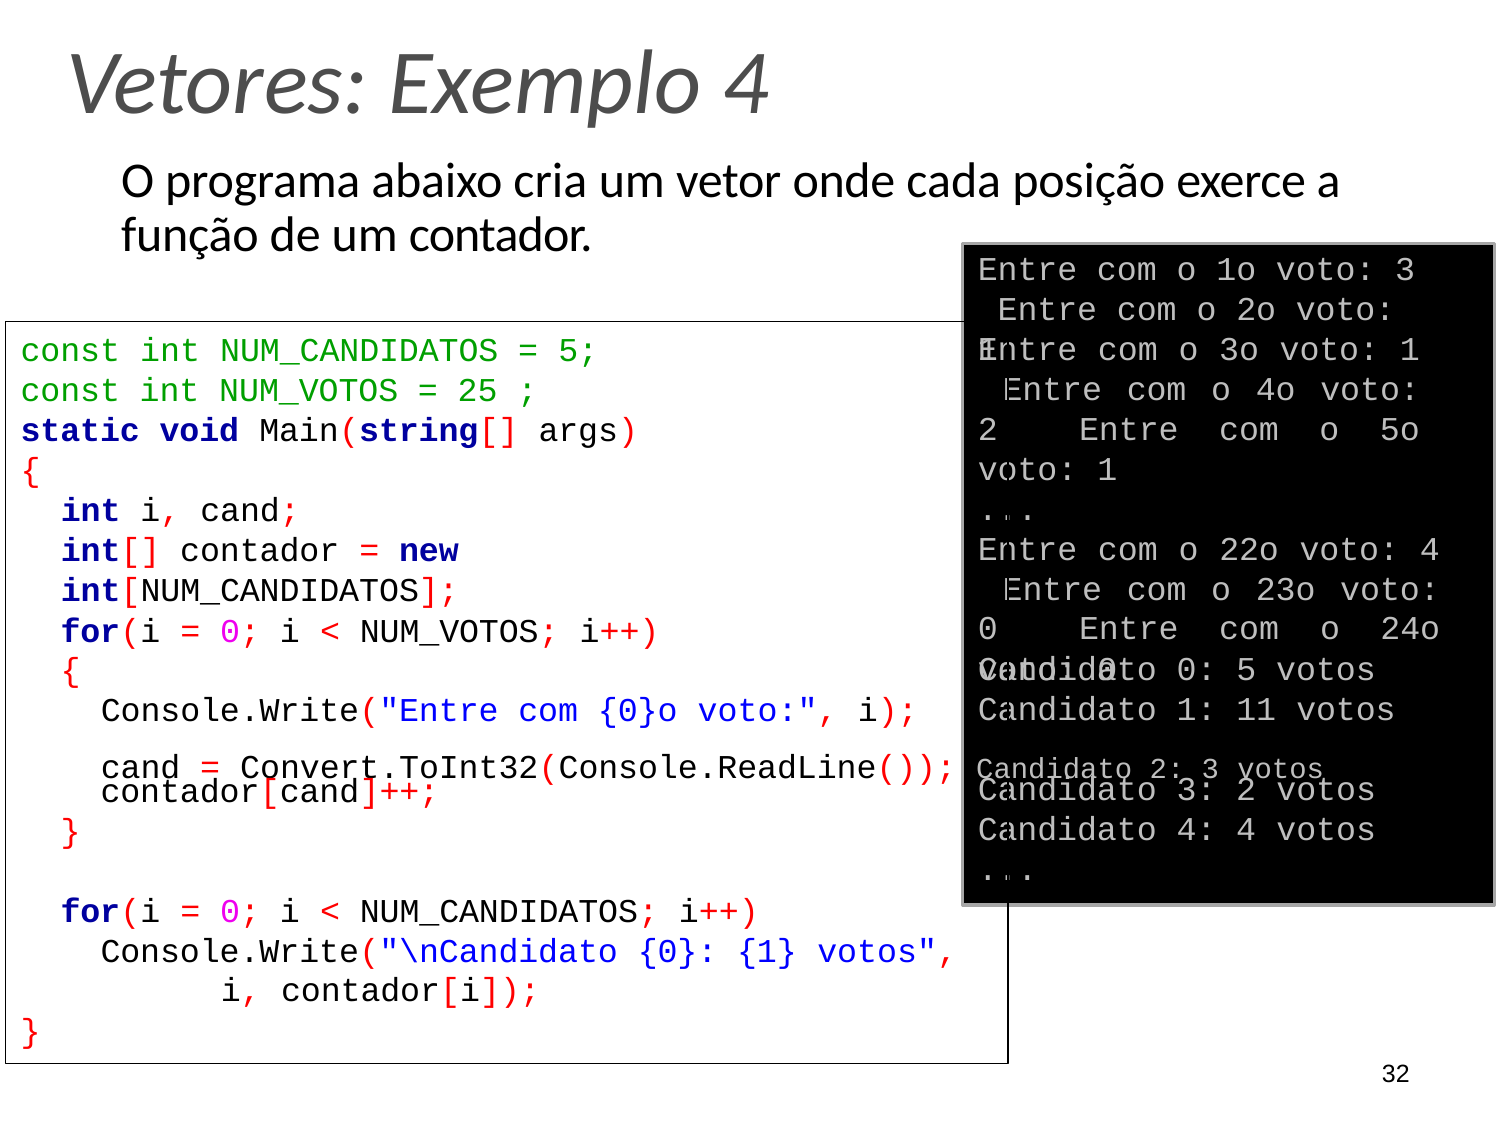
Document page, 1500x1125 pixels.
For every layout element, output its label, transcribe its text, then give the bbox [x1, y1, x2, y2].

text_box for(i = 0; i < NUM_VOTOS; i++) { Console.Write("Entre com {0}o voto:", i); [58, 606, 925, 729]
title Vetores: Exemplo 4 [64, 20, 781, 211]
text_box contador[cand]++; [98, 766, 444, 809]
text_box cand = Convert.ToInt32(Console.ReadLine()); Candidato 2: 3 votos [98, 726, 955, 789]
text_box const int NUM_CANDIDATOS = 5; const int NUM_VOTOS = 25 ; static void Main(string[] args) { int i, cand; int[] contador = new int[NUM_CANDIDATOS]; [18, 326, 885, 609]
text_box [5, 321, 1009, 1064]
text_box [960, 241, 1497, 907]
text_box for(i = 0; i < NUM_CANDIDATOS; i++) Console.Write("\nCandidato {0}: {1} votos", i, contador[i]); } [18, 886, 965, 1050]
text_box O programa abaixo cria um vetor onde cada posição exerce a função de um contador. [118, 145, 1354, 262]
text_box } [58, 806, 83, 849]
slide_number 32 [1375, 1057, 1417, 1125]
